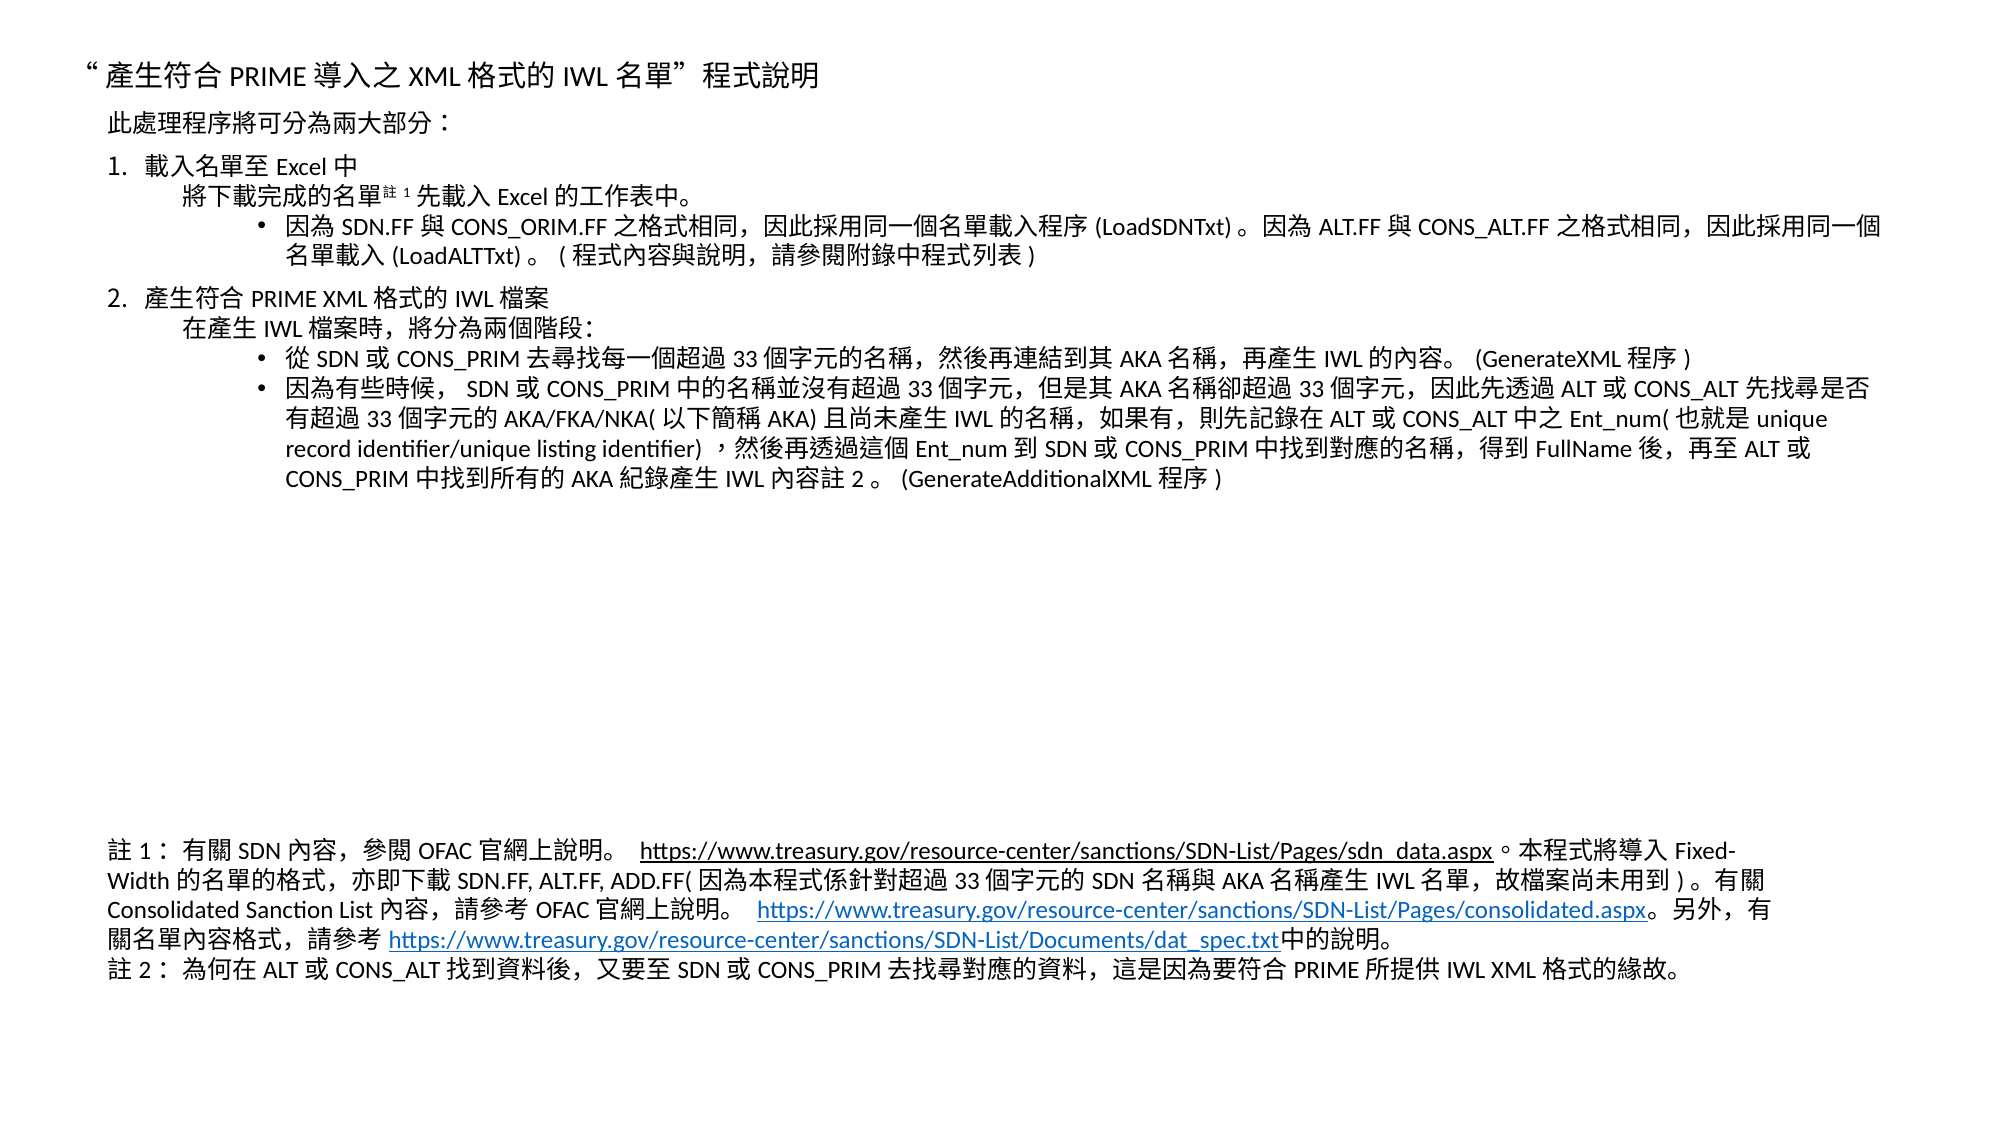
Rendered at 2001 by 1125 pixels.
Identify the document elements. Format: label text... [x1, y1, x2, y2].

text_box 註1：有關SDN內容，參閱OFAC官網上說明。 https://www.treasury.gov/resource-center/sanctions/SDN-List/Pages/sdn_data.aspx。本程式將導入Fixed-Width的名單的格式，亦即下載SDN.FF, ALT.FF, ADD.FF(因為本程式係針對超過33個字元的SDN名稱與AKA名稱產生IWL名單，故檔案尚未用到)。有關Consolidated Sanction List內容，請參考OFAC官網上說明。 https://www.treasury.gov/resource-center/sanctions/SDN-List/Pages/consolidated.aspx。另外，有關名單內容格式，請參考https://www.treasury.gov/resource-center/sanctions/SDN-List/Documents/dat_spec.txt中的說明。 註2：為何在ALT或CONS_ALT找到資料後，又要至SDN或CONS_PRIM去找尋對應的資料，這是因為要符合PRIME所提供IWL XML格式的緣故。 [92, 826, 1791, 992]
text_box “產生符合PRIME導入之XML格式的IWL名單”程式說明 [54, 49, 835, 100]
text_box 此處理程序將可分為兩大部分： 載入名單至Excel中 將下載完成的名單註1先載入Excel的工作表中。 因為SDN.FF與CONS_ORIM.FF之格式相同，因此採用同一個名單載入程序(LoadSDNTxt)。因為ALT.FF與CONS_ALT.FF之格式相同，因此採用同一個名單載入(LoadALTTxt)。(程式內容與說明，請參閱附錄中程式列表) 產生符合PRIME XML格式的IWL檔案 在產生IWL檔案時，將分為兩個階段： 從SDN或CONS_PRIM去尋找每一個超過33個字元的名稱，然後再連結到其AKA名稱，再產生IWL的內容。(GenerateXML程序) 因為有些時候，SDN或CONS_PRIM中的名稱並沒有超過33個字元，但是其AKA名稱卻超過33個字元，因此先透過ALT或CONS_ALT先找尋是否有超過33個字元的AKA/FKA/NKA(以下簡稱AKA)且尚未產生IWL的名稱，如果有，則先記錄在ALT或CONS_ALT中之Ent_num(也就是unique record identifier/unique listing identifier)，然後再透過這個Ent_num到SDN或CONS_PRIM中找到對應的名稱，得到FullName後，再至ALT或CONS_PRIM中找到所有的AKA紀錄產生IWL內容註2。(GenerateAdditionalXML程序) [92, 100, 1904, 500]
